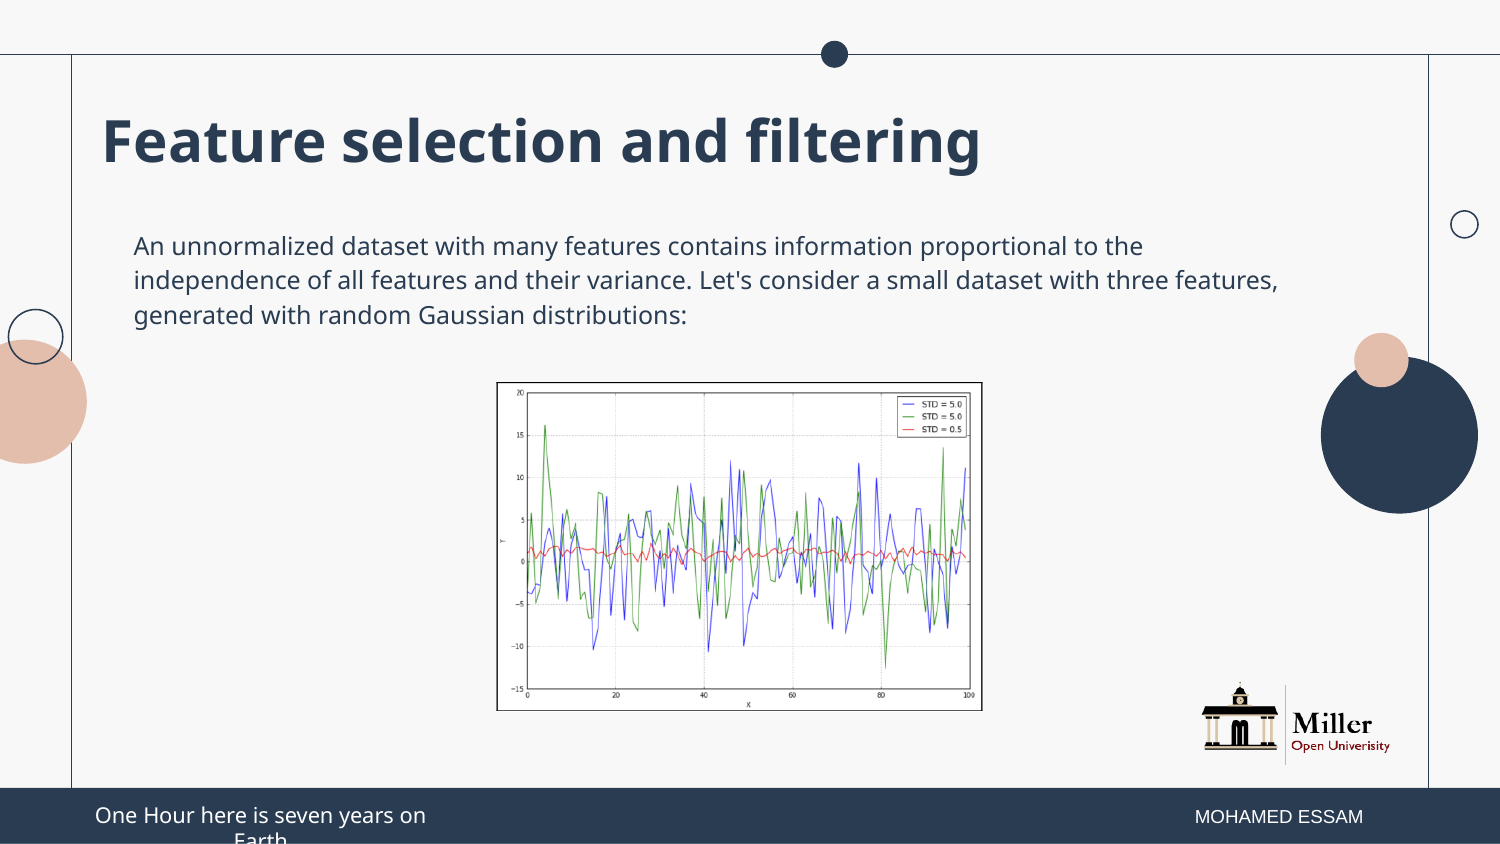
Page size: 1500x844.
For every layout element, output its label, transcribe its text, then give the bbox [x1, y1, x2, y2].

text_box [0, 309, 88, 464]
text_box [0, 787, 1500, 844]
title Feature selection and filtering [86, 89, 1425, 184]
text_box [1320, 332, 1479, 514]
picture [1201, 680, 1390, 765]
list An unnormalized dataset with many features contains information proportional to the independence of all features and their variance. Let's consider a small dataset with three features, generated with random Gaussian distributions: [118, 210, 1331, 438]
text_box One Hour here is seven years on Earth [65, 794, 457, 844]
text_box MOHAMED ESSAM [1163, 796, 1395, 835]
picture [495, 381, 984, 712]
